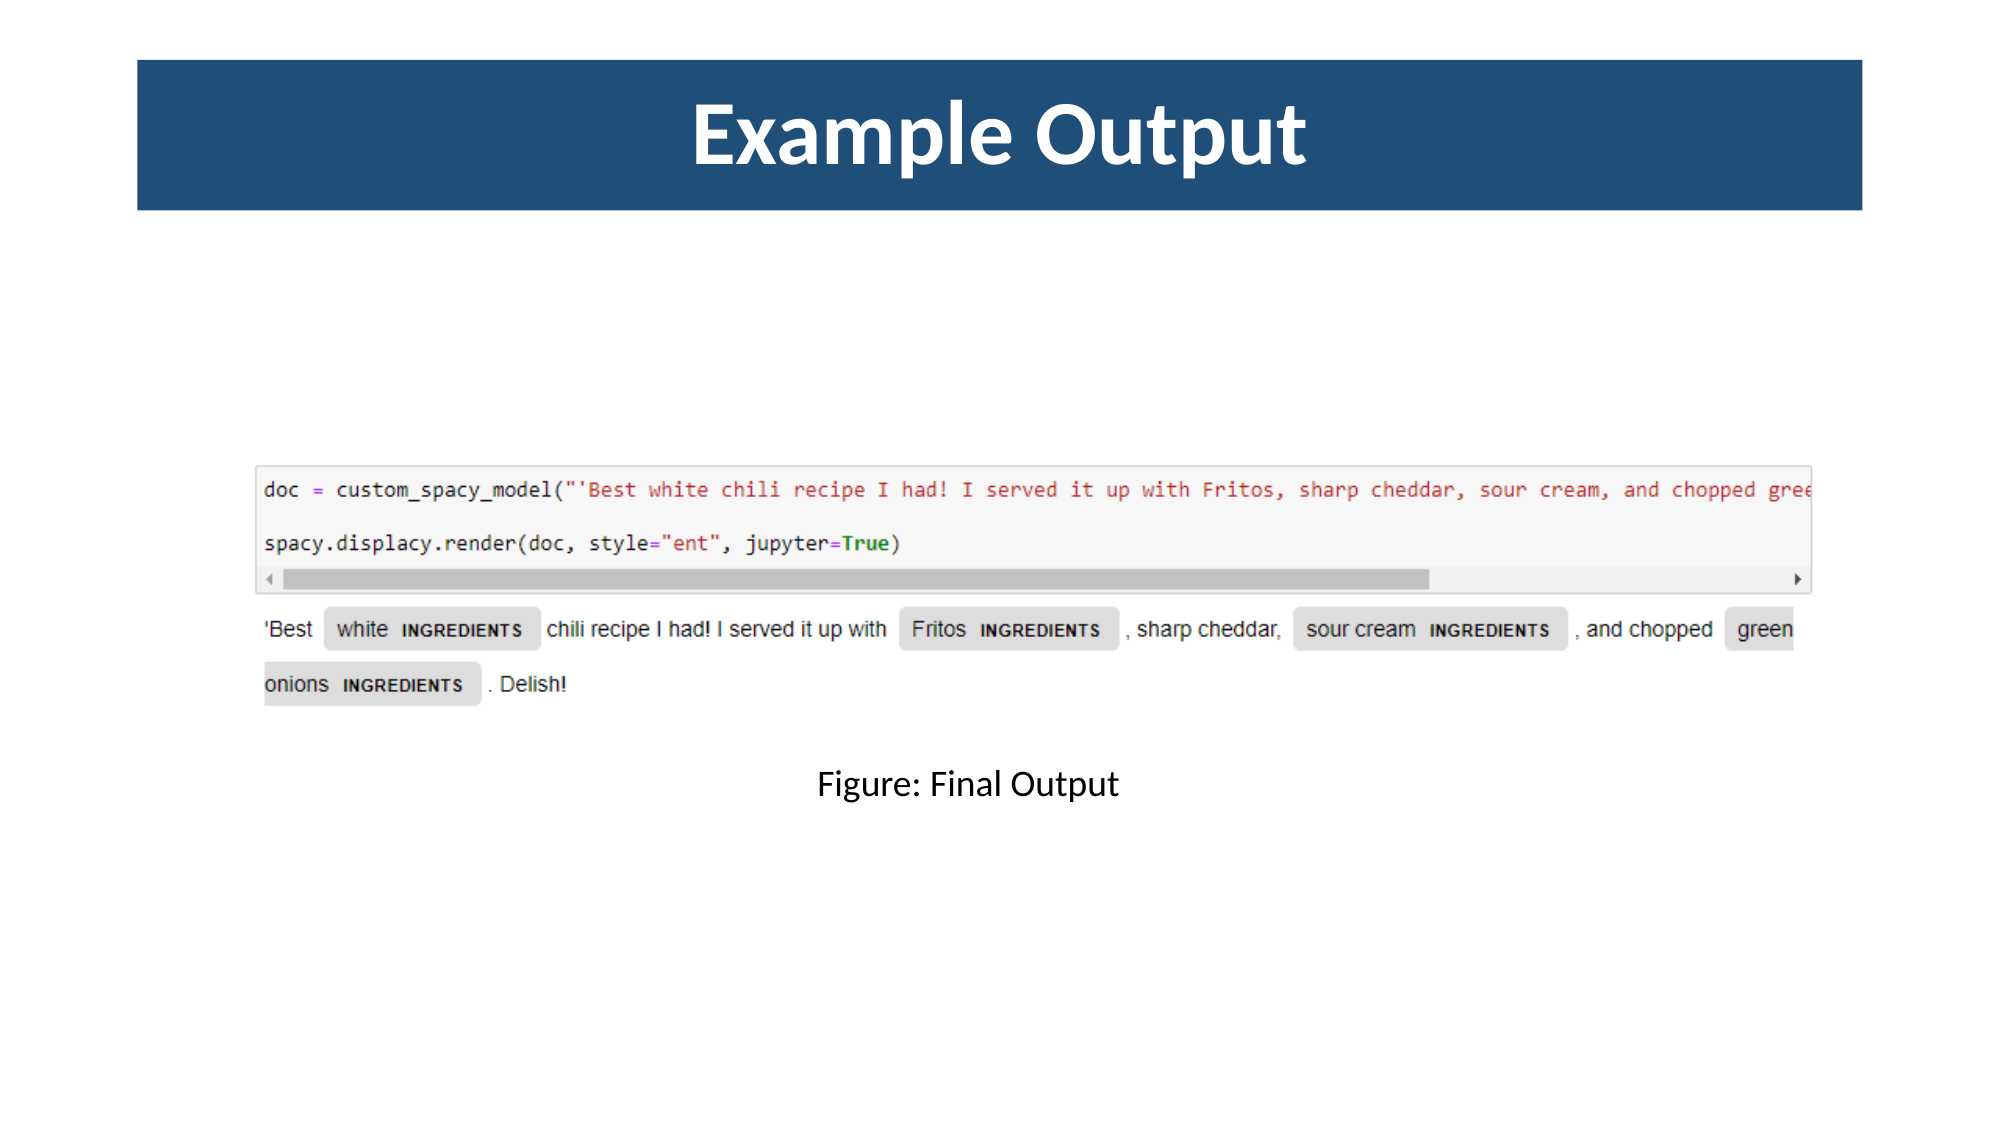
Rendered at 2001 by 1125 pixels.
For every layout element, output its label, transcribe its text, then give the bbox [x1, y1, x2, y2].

text_box [162, 324, 1888, 1039]
text_box Figure: Final Output [802, 751, 1201, 812]
title Example Output [137, 59, 1863, 211]
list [246, 464, 1825, 725]
